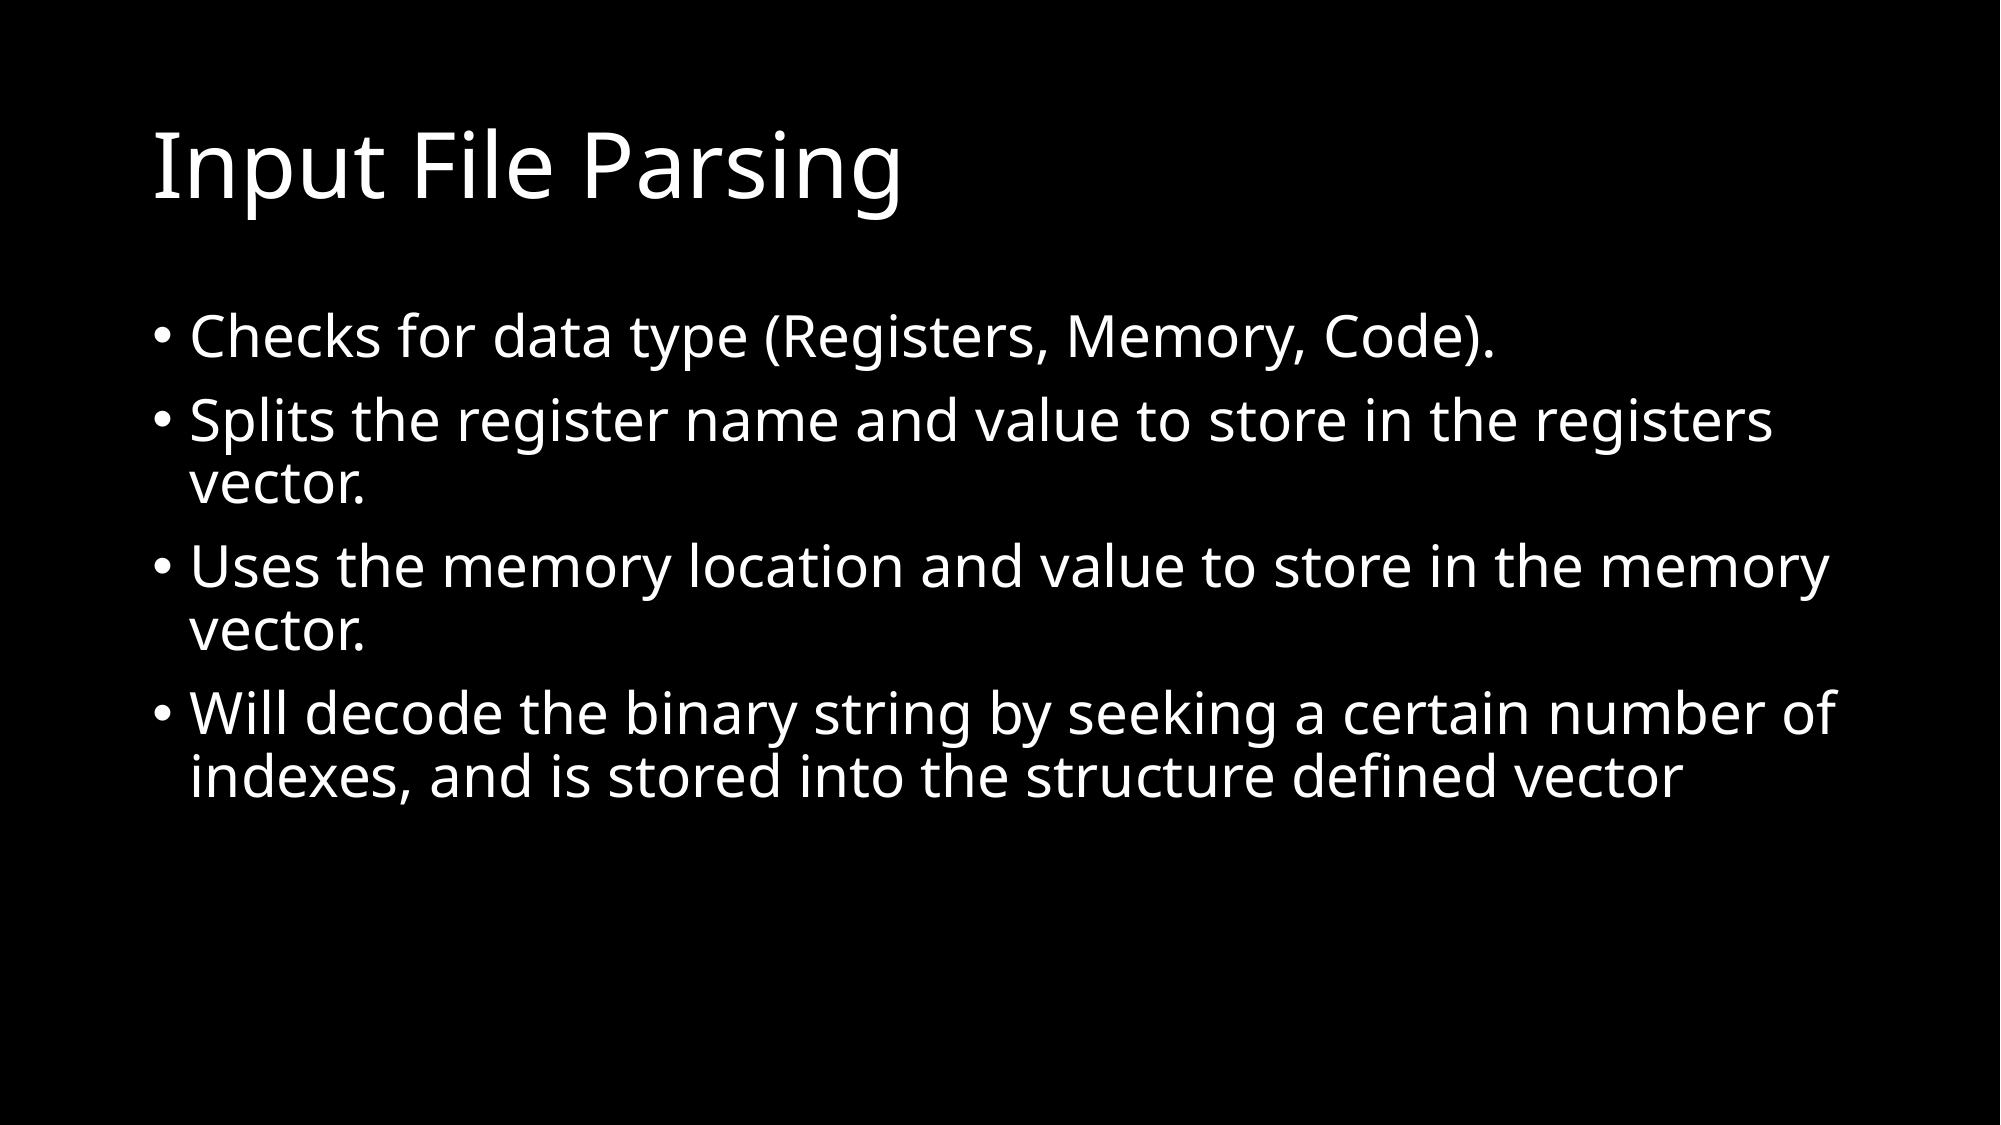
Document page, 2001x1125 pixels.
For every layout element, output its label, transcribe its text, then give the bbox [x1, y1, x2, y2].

title Input File Parsing [137, 59, 1863, 278]
list Checks for data type (Registers, Memory, Code). Splits the register name and value to store in the registers vector. Uses the memory location and value to store in the memory vector. Will decode the binary string by seeking a certain number of indexes, and is stored into the structure defined vector [137, 299, 1863, 1014]
